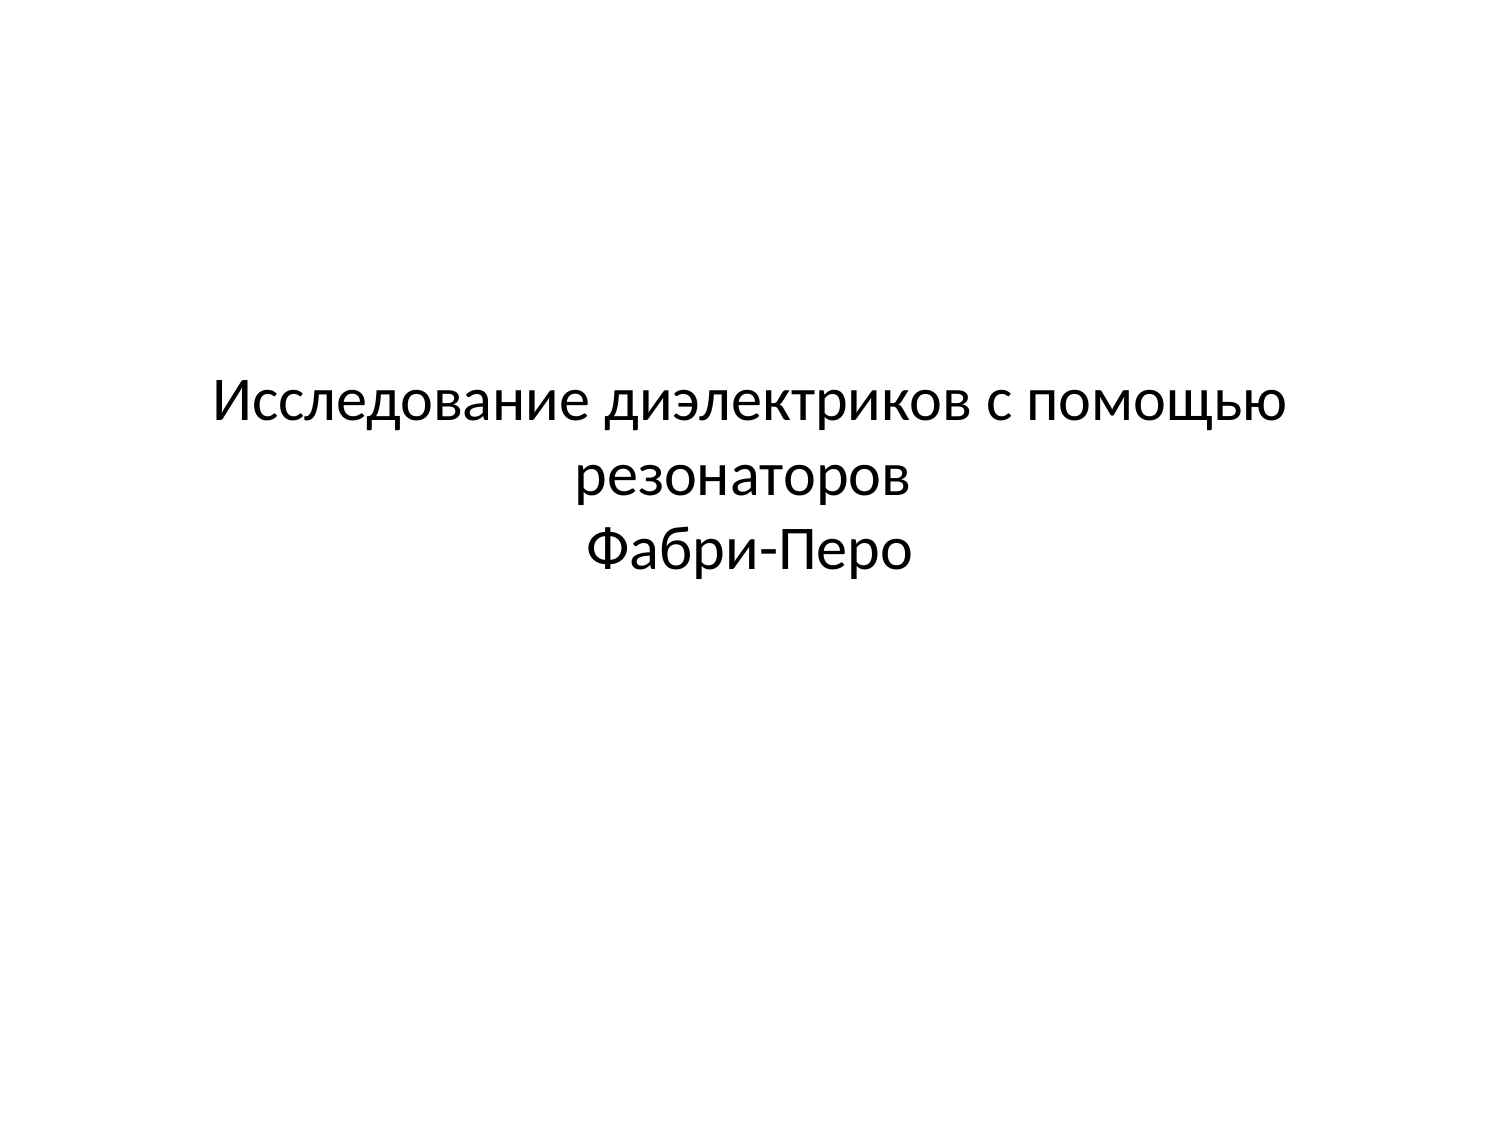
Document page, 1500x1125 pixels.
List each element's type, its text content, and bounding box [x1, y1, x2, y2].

title Исследование диэлектриков с помощью резонаторов Фабри-Перо [112, 349, 1388, 591]
